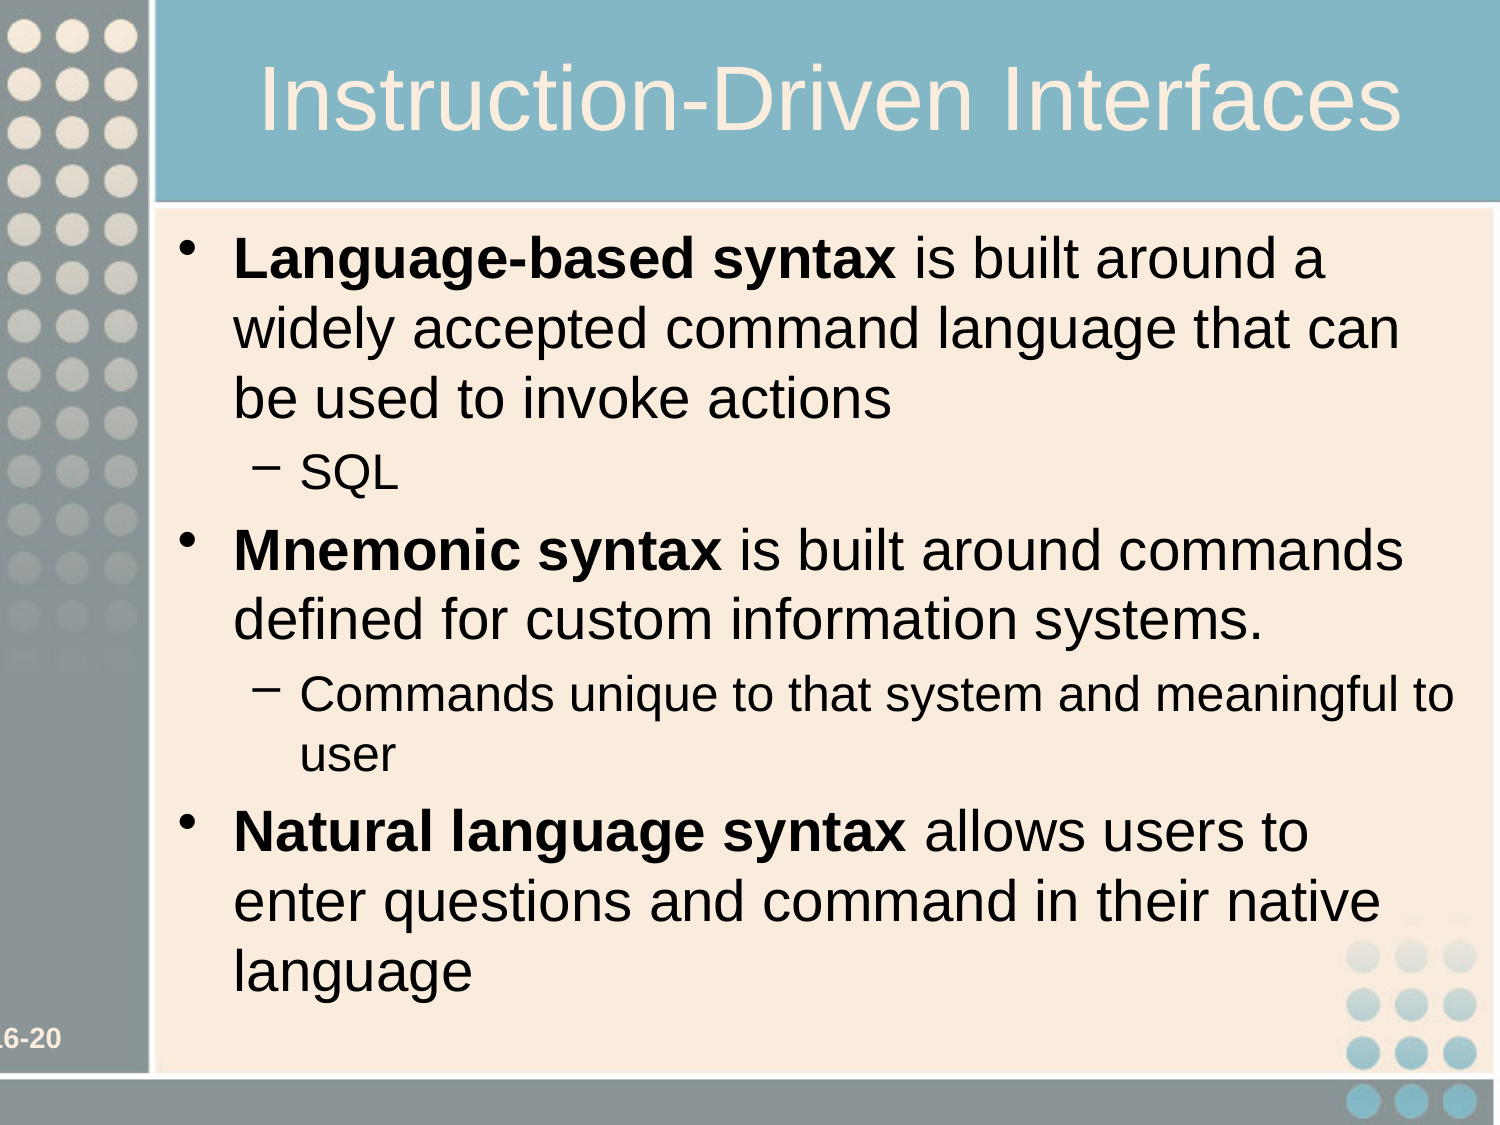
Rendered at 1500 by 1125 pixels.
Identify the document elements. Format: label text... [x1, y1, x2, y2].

list Language-based syntax is built around a widely accepted command language that can be used to invoke actions SQL Mnemonic syntax is built around commands defined for custom information systems. Commands unique to that system and meaningful to user Natural language syntax allows users to enter questions and command in their native language [162, 212, 1475, 1063]
picture [0, 0, 1500, 1125]
title Instruction-Driven Interfaces [162, 0, 1500, 188]
